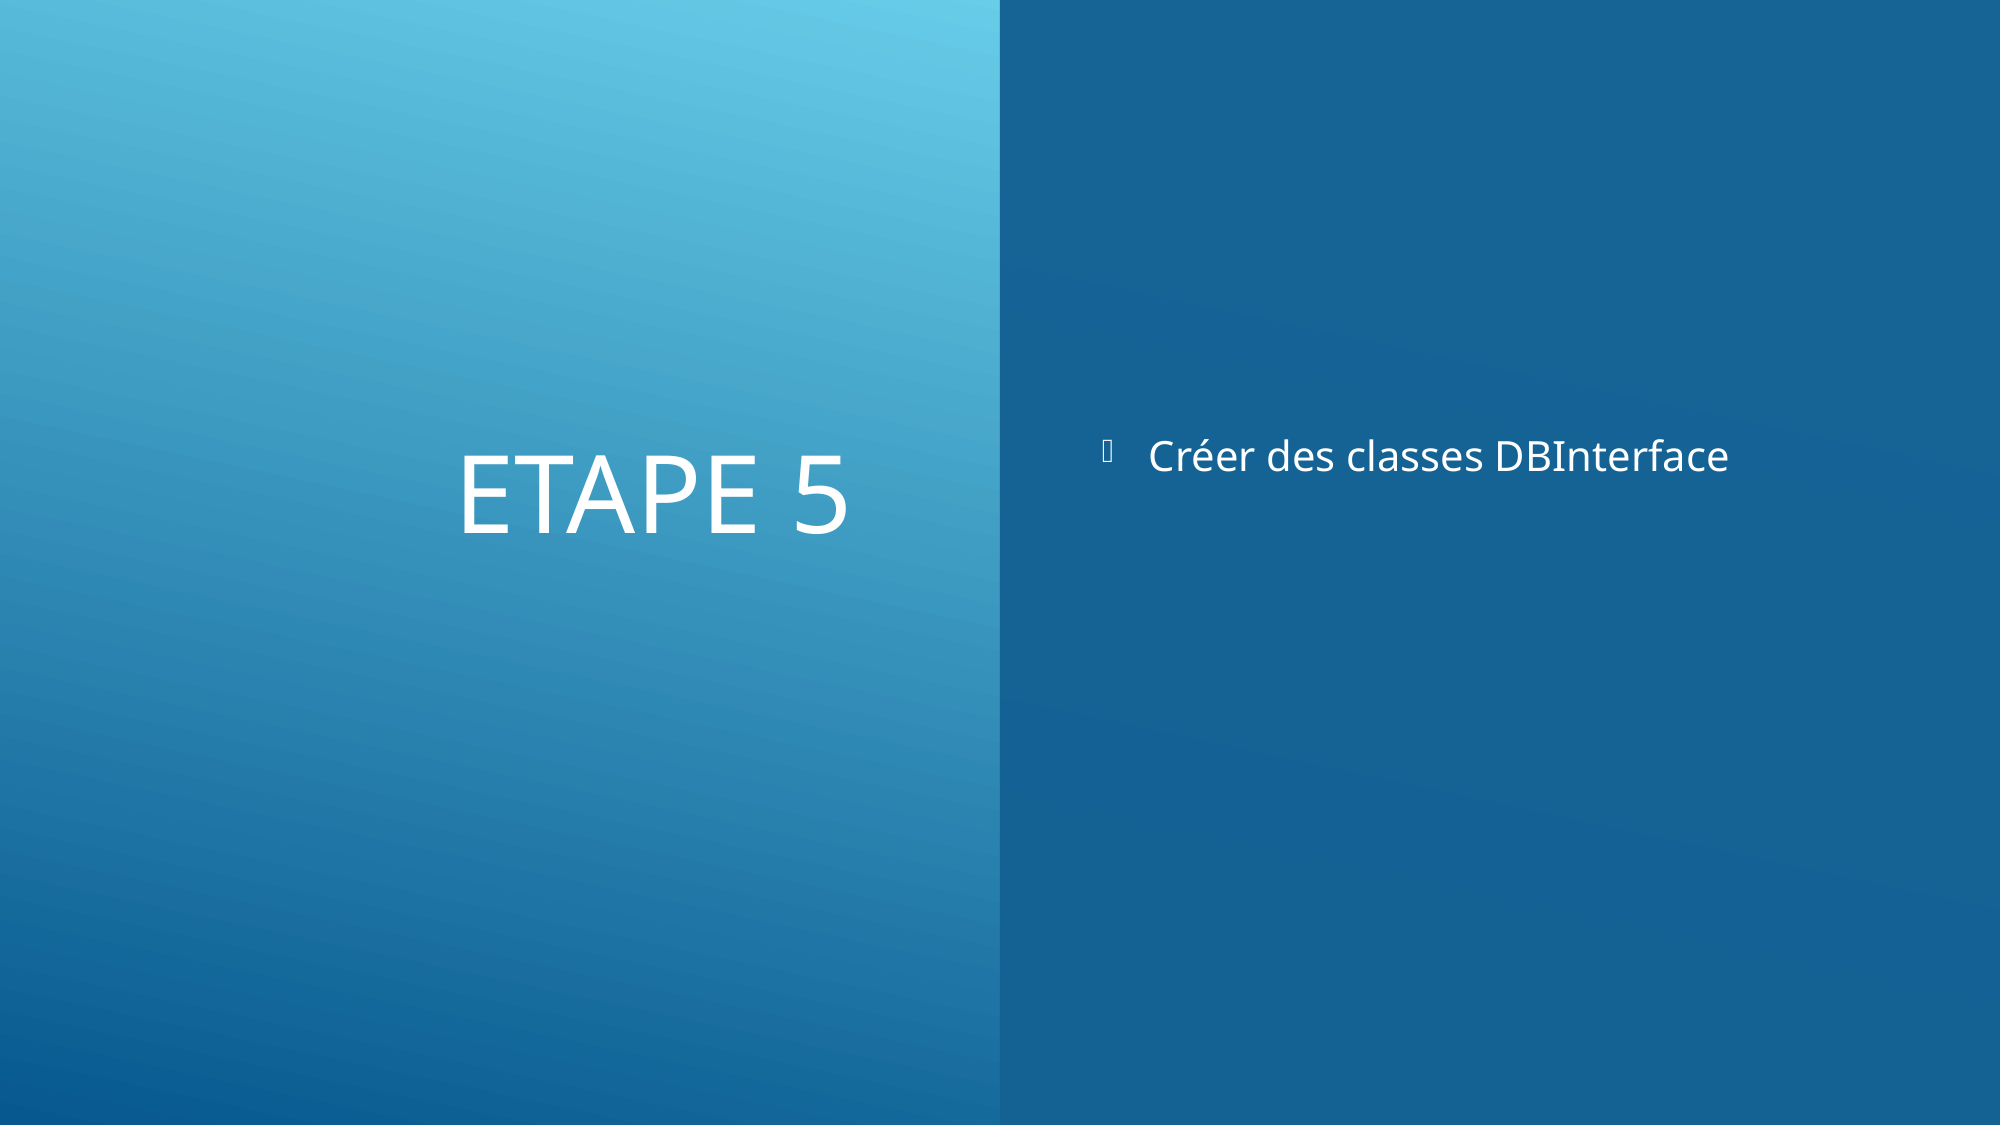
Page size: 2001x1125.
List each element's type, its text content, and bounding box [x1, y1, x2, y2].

title Etape 5 [105, 112, 896, 868]
text_box [999, 0, 2000, 1125]
list Créer des classes DBInterface [1086, 112, 1888, 868]
text_box [0, 0, 999, 1125]
